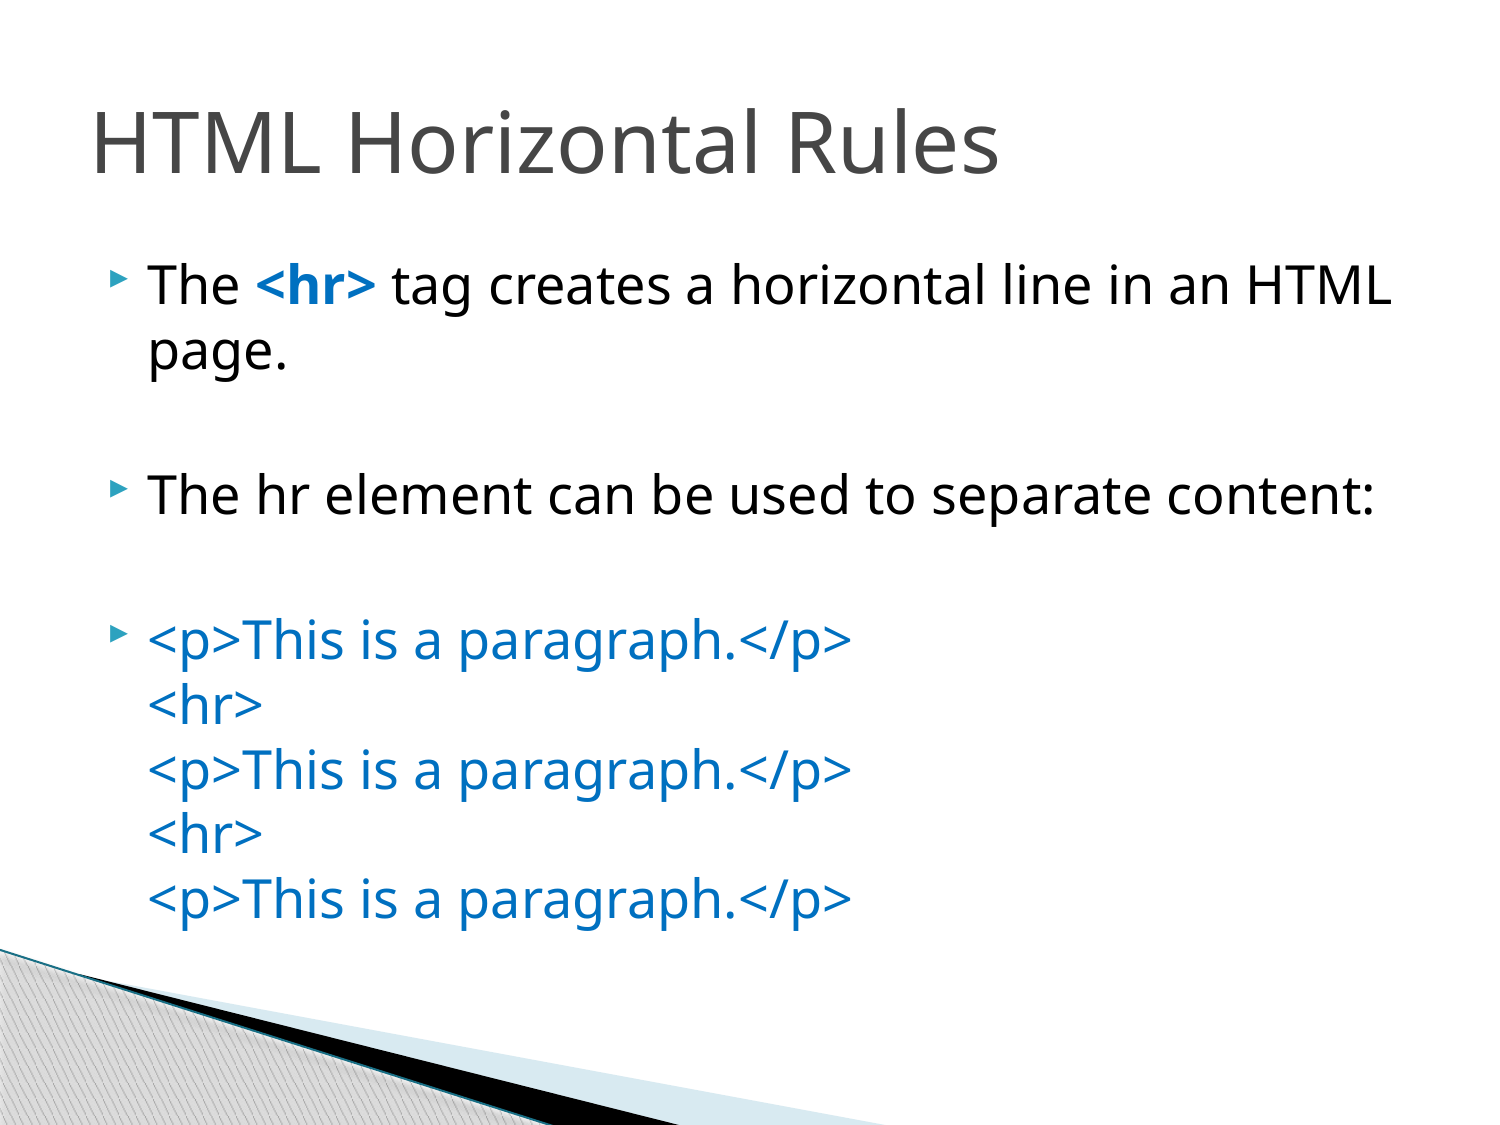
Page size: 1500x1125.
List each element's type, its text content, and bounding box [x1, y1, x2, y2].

title HTML Horizontal Rules [75, 45, 1425, 233]
list The <hr> tag creates a horizontal line in an HTML page. The hr element can be used to separate content: <p>This is a paragraph.</p> <hr> <p>This is a paragraph.</p> <hr> <p>This is a paragraph.</p> [75, 243, 1425, 986]
